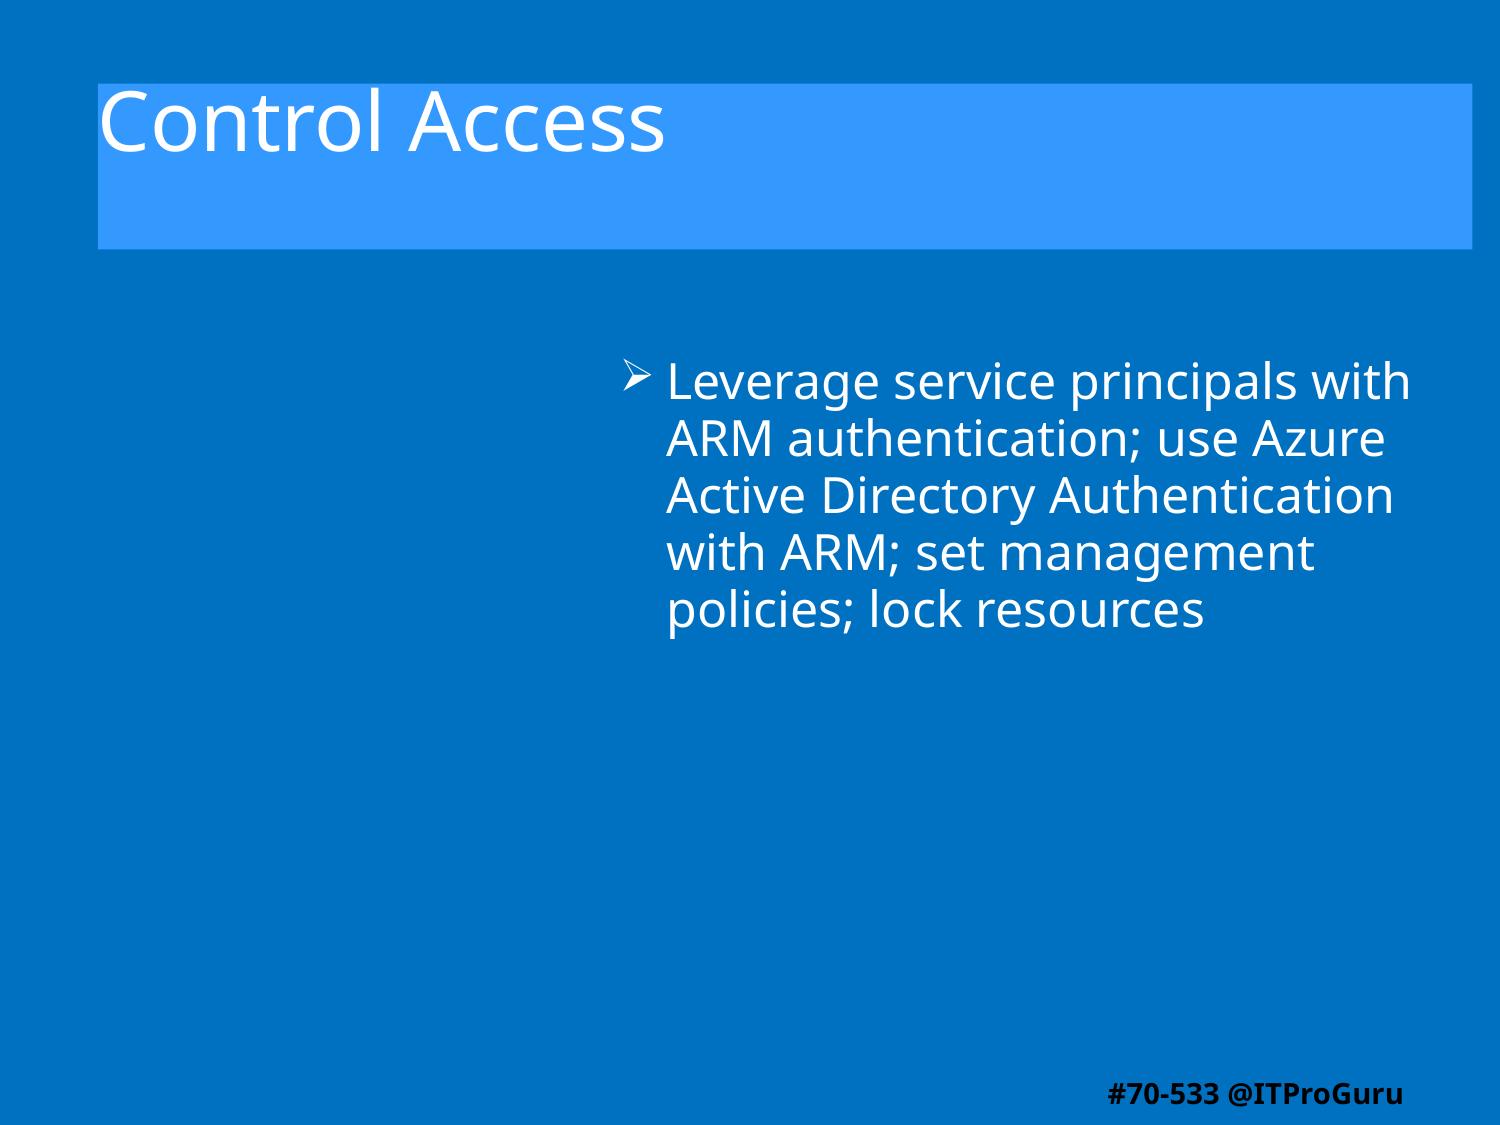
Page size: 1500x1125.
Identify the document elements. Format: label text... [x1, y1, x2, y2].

subtitle Leverage service principals with ARM authentication; use Azure Active Directory Authentication with ARM; set management policies; lock resources [604, 345, 1473, 958]
title Control Access [97, 83, 1473, 250]
